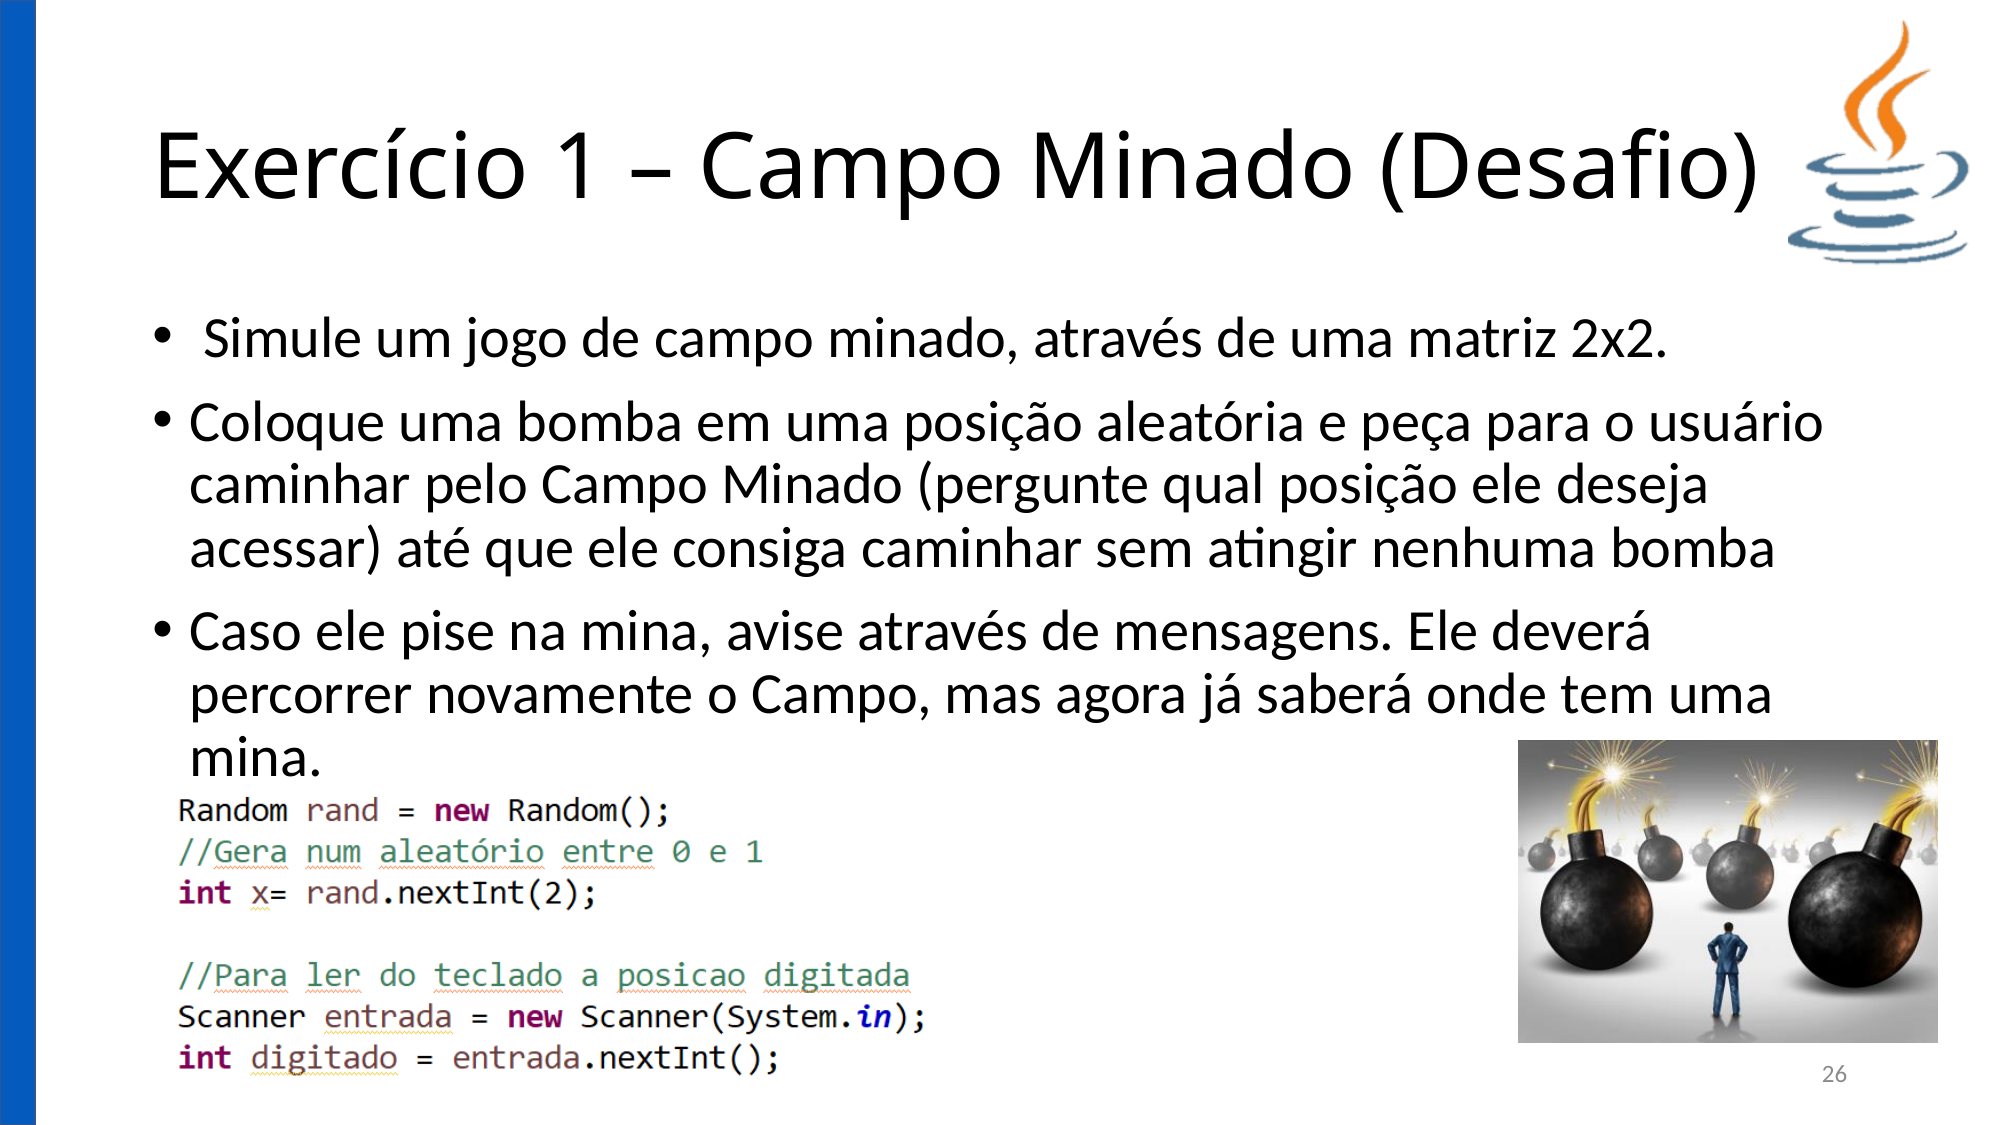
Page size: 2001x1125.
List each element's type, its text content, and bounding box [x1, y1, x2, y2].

list Simule um jogo de campo minado, através de uma matriz 2x2. Coloque uma bomba em uma posição aleatória e peça para o usuário caminhar pelo Campo Minado (pergunte qual posição ele deseja acessar) até que ele consiga caminhar sem atingir nenhuma bomba Caso ele pise na mina, avise através de mensagens. Ele deverá percorrer novamente o Campo, mas agora já saberá onde tem uma mina. [137, 299, 1863, 1014]
title Exercício 1 – Campo Minado (Desafio) [137, 59, 1863, 278]
slide_number 26 [1412, 1042, 1863, 1103]
picture [1517, 740, 1938, 1043]
text_box [0, 0, 36, 1125]
picture [167, 781, 943, 1103]
picture [1779, 15, 1982, 270]
